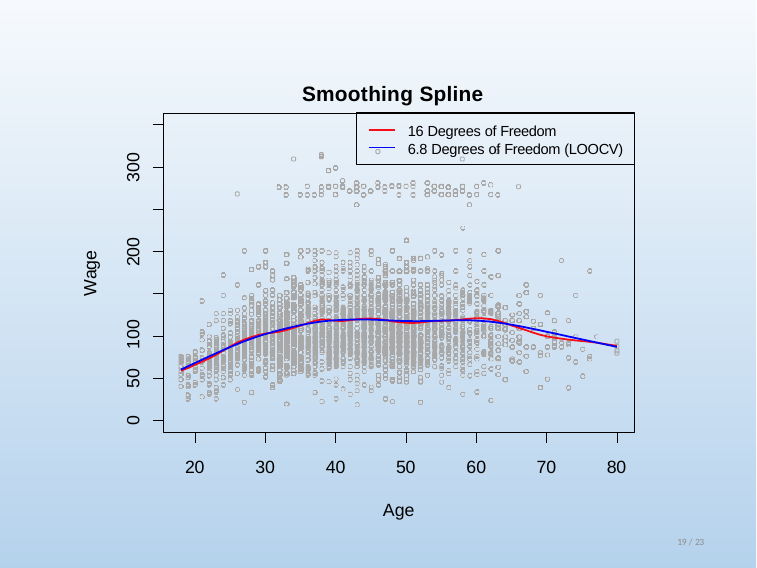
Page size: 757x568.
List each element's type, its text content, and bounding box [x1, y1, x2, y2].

text_box 300 [121, 149, 144, 185]
text_box 20 [183, 455, 208, 477]
title Smoothing Spline [51, 29, 705, 141]
text_box [356, 112, 635, 165]
text_box [163, 141, 635, 433]
text_box Wage [78, 247, 101, 299]
text_box Age [380, 498, 418, 520]
text_box 0 [121, 413, 144, 428]
text_box [181, 319, 617, 370]
text_box 40 [323, 455, 348, 477]
text_box 30 [253, 455, 278, 477]
slide_number 19 / 23 [534, 376, 705, 568]
text_box 16 Degrees of Freedom 6.8 Degrees of Freedom (LOOCV) [405, 122, 631, 158]
text_box 50 100 [121, 319, 144, 391]
text_box 50 [393, 455, 419, 477]
text_box [457, 318, 505, 323]
text_box 60 [464, 455, 489, 477]
text_box 200 [121, 234, 144, 269]
